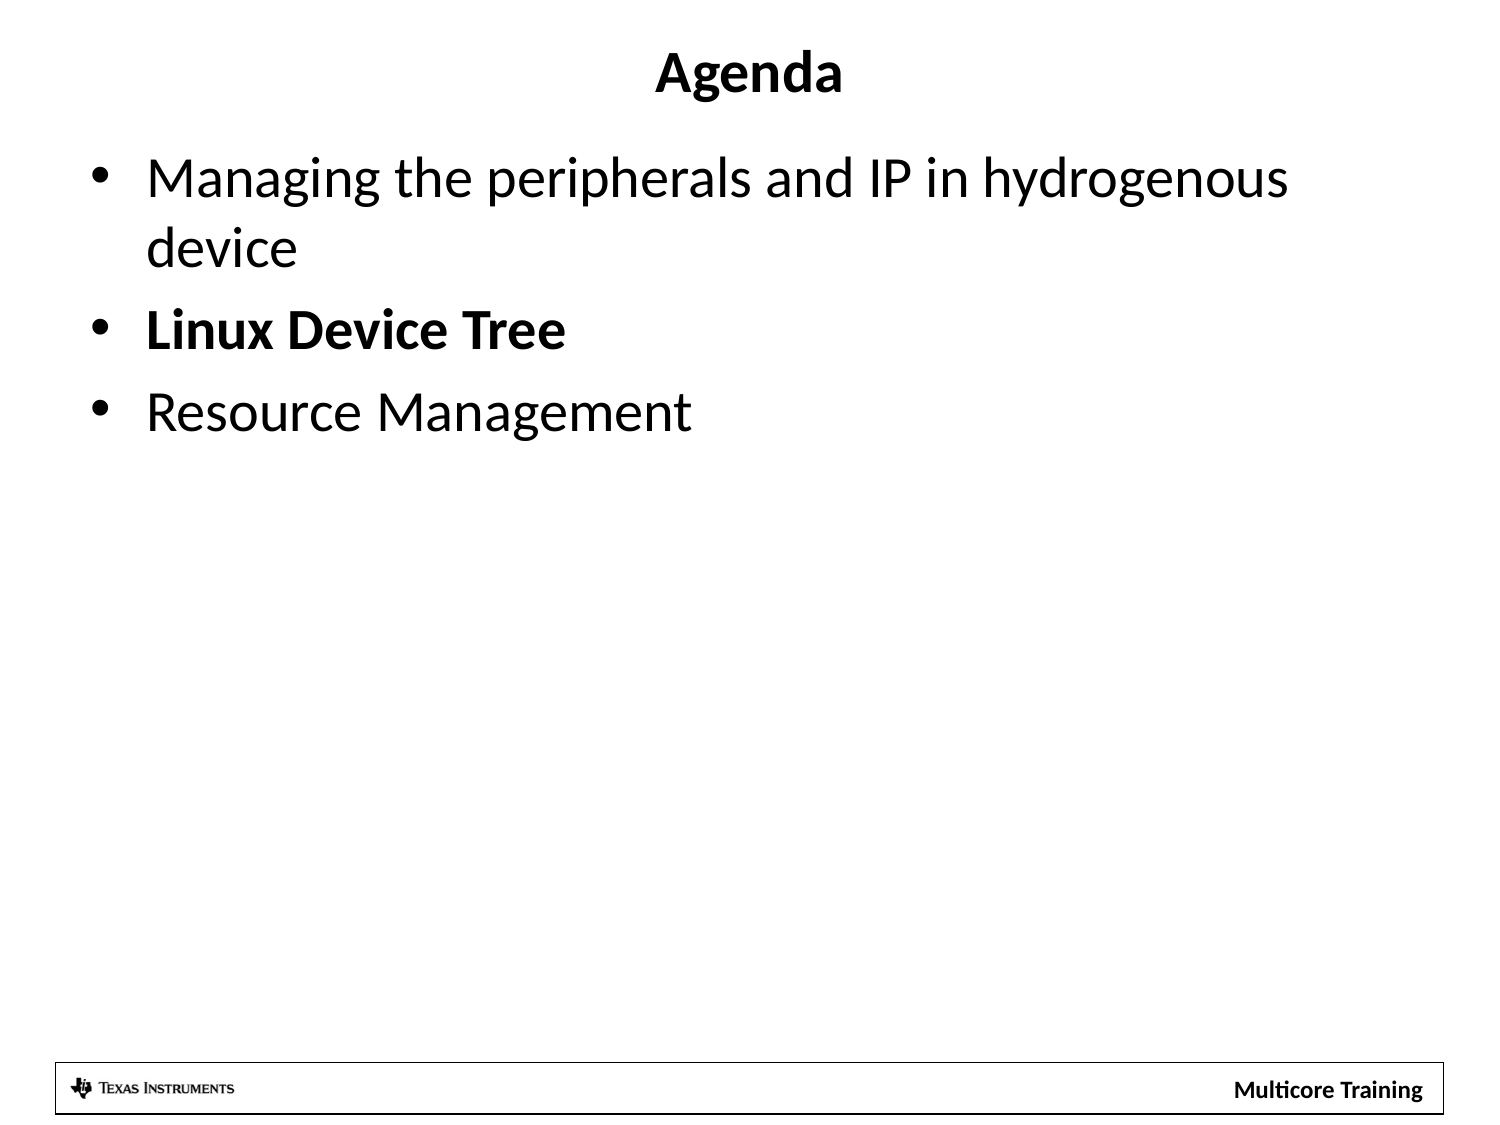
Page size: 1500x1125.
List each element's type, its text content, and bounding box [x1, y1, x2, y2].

title Agenda [74, 24, 1426, 113]
picture [59, 1066, 245, 1110]
list Managing the peripherals and IP in hydrogenous device Linux Device Tree Resource Management [74, 131, 1426, 996]
